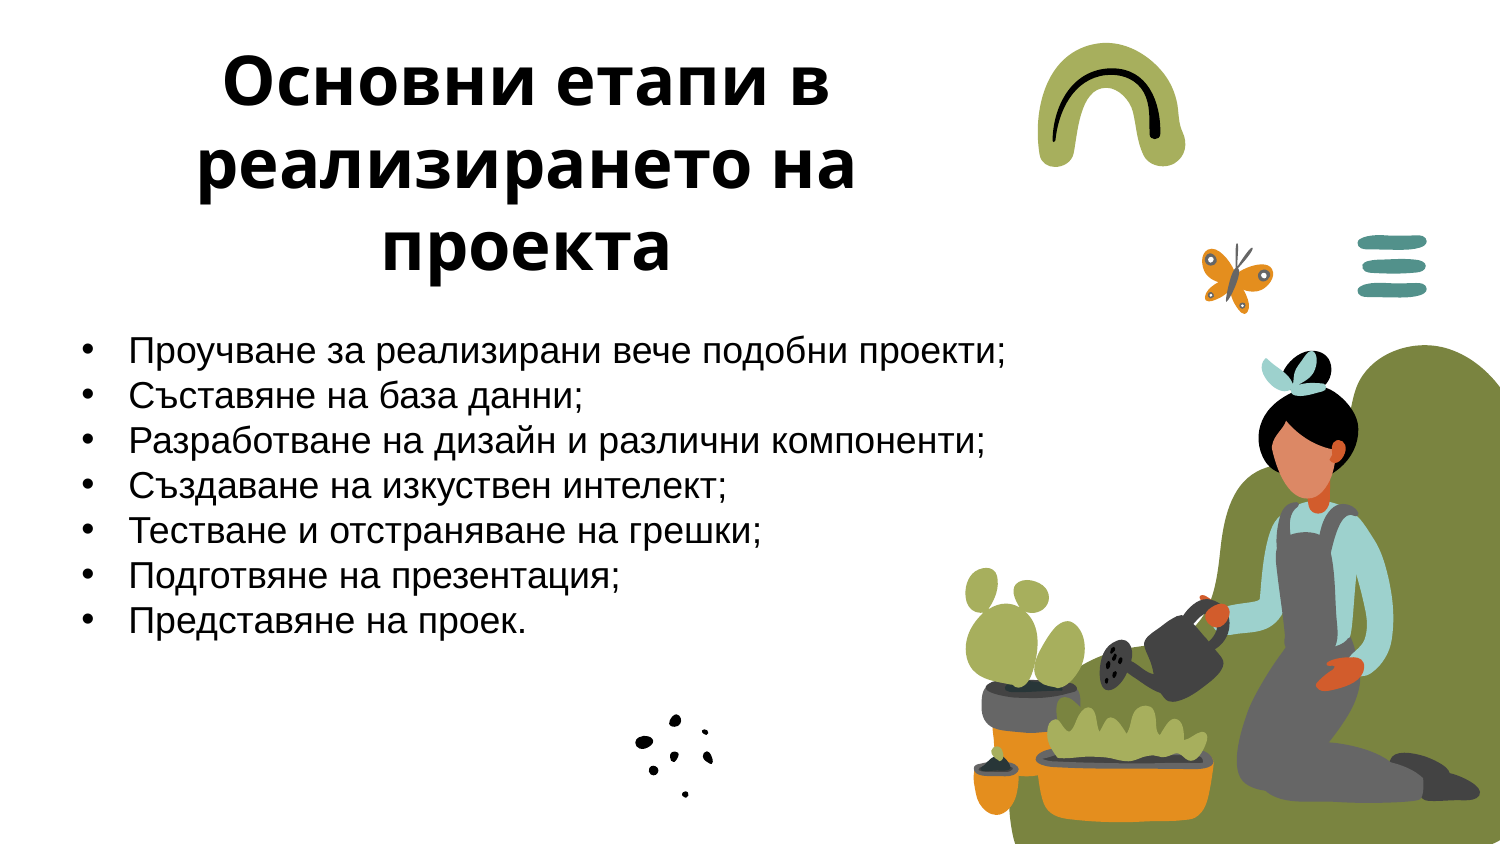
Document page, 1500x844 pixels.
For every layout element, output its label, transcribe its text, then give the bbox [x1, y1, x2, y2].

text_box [1199, 242, 1277, 315]
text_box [963, 350, 1486, 823]
text_box Проучване за реализирани вече подобни проекти; Съставяне на база данни; Разработване на дизайн и различни компоненти; Създаване на изкуствен интелект; Тестване и отстраняване на грешки​​; Подготвяне на презентация; Представяне на проек. [66, 273, 1060, 689]
title Основни етапи в реализирането на проекта​ [55, 21, 998, 116]
